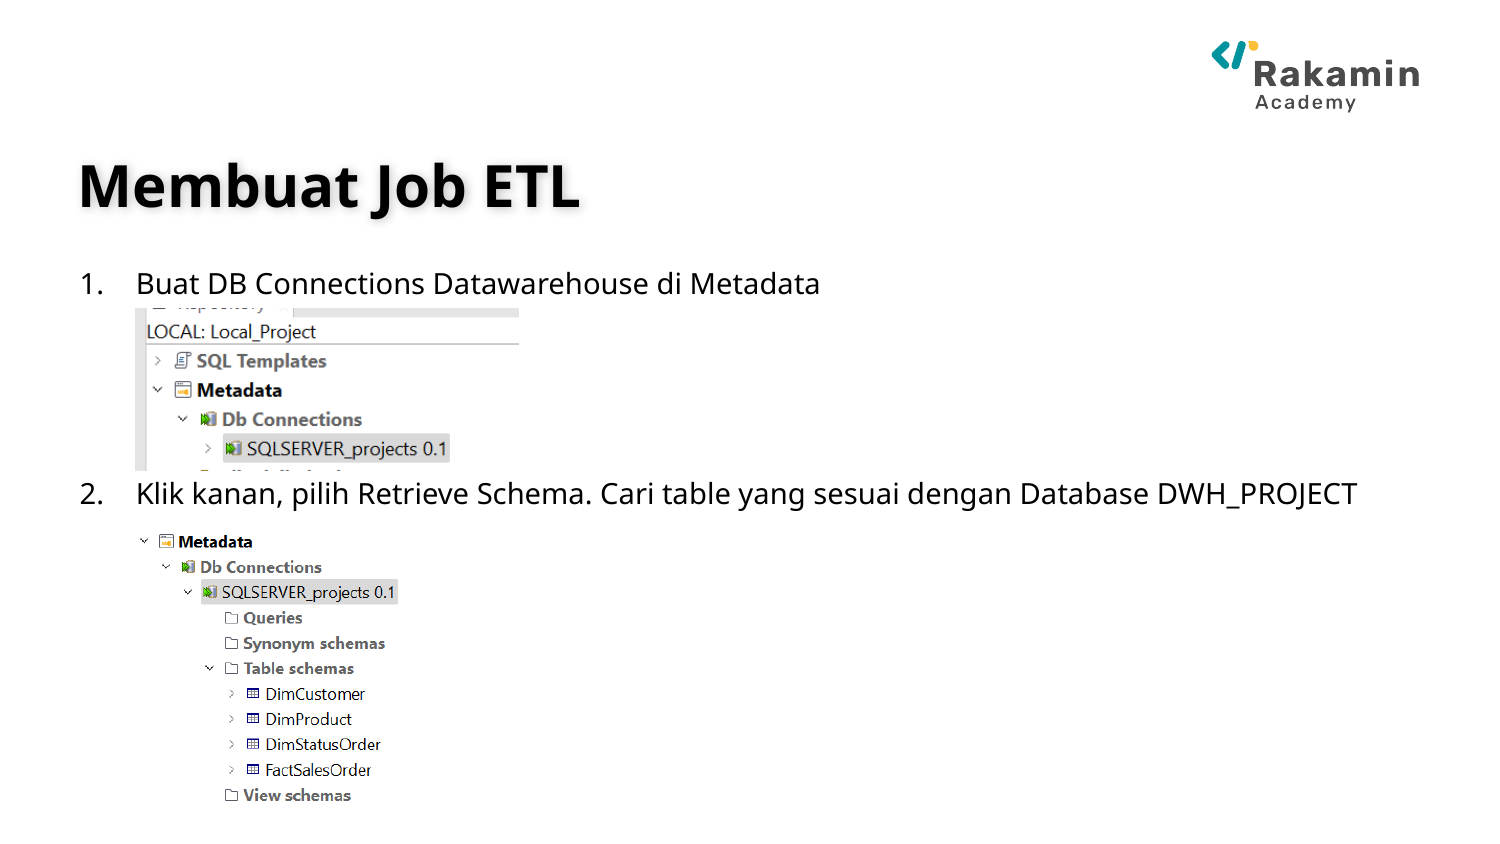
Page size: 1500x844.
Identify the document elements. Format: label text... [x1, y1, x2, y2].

text_box Buat DB Connections Datawarehouse di Metadata Klik kanan, pilih Retrieve Schema. Cari table yang sesuai dengan Database DWH_PROJECT [64, 250, 1439, 770]
text_box Membuat Job ETL [62, 134, 1452, 235]
picture [135, 308, 519, 471]
picture [1200, 30, 1431, 120]
picture [135, 528, 410, 806]
